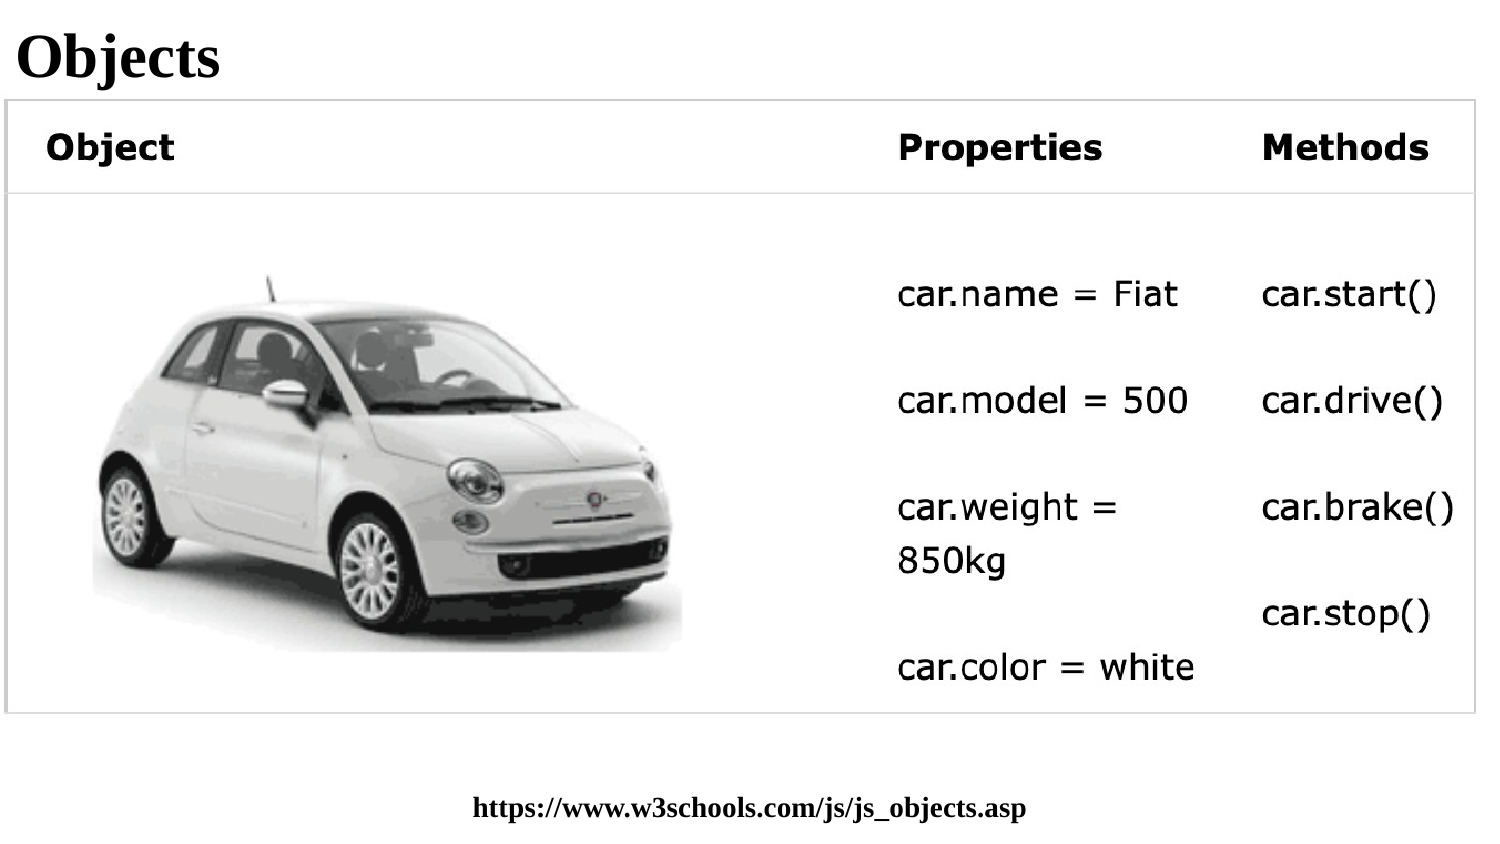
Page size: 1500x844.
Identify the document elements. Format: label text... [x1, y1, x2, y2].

picture [0, 93, 1500, 761]
title Objects [0, 0, 1500, 93]
text_box https://www.w3schools.com/js/js_objects.asp [0, 767, 1500, 844]
